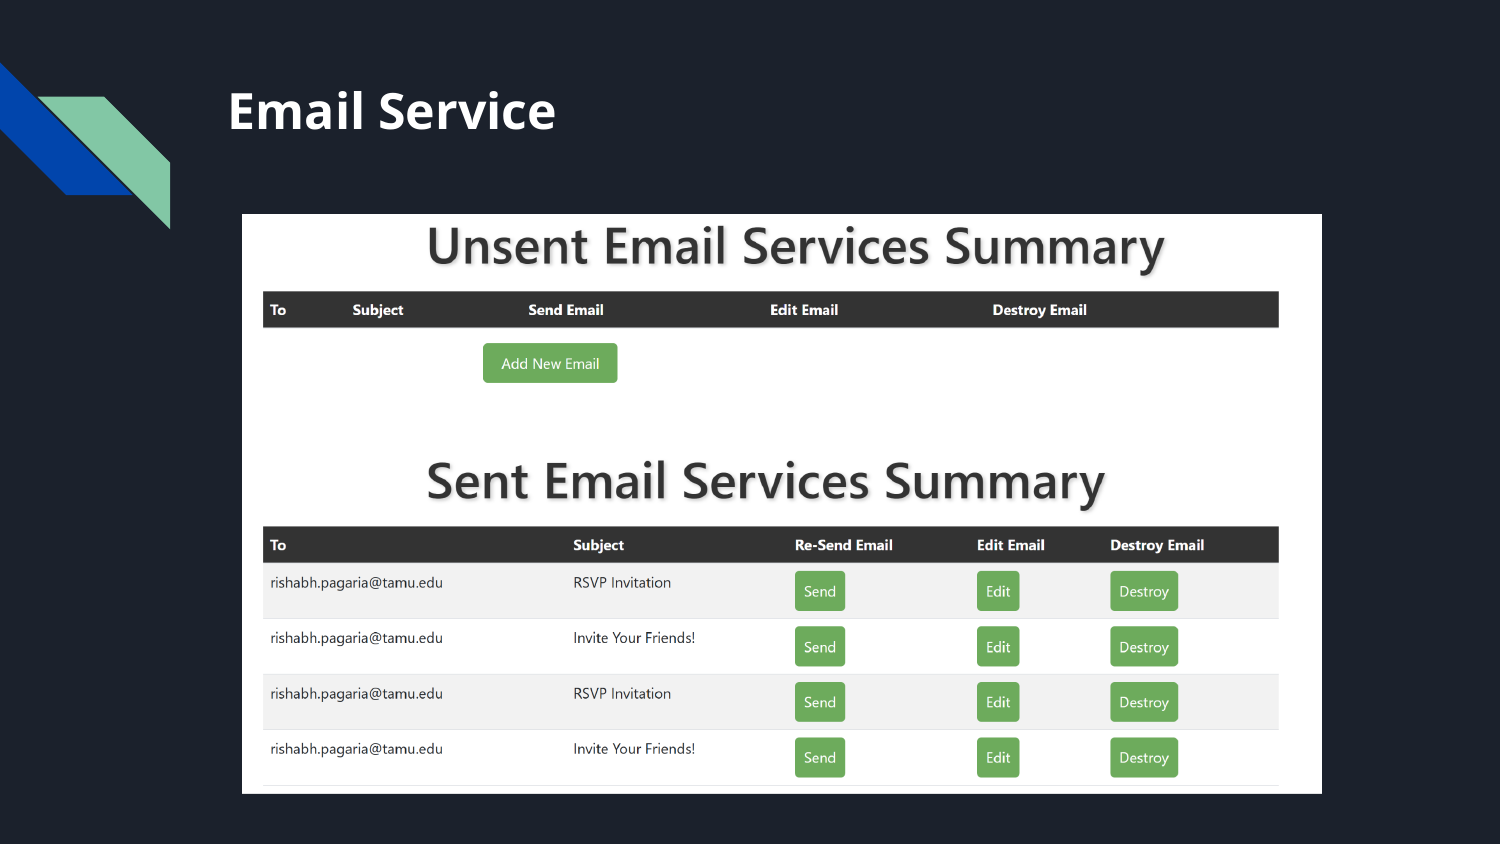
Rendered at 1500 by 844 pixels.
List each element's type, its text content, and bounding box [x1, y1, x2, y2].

picture [241, 214, 1322, 794]
title Email Service [212, 64, 1368, 215]
